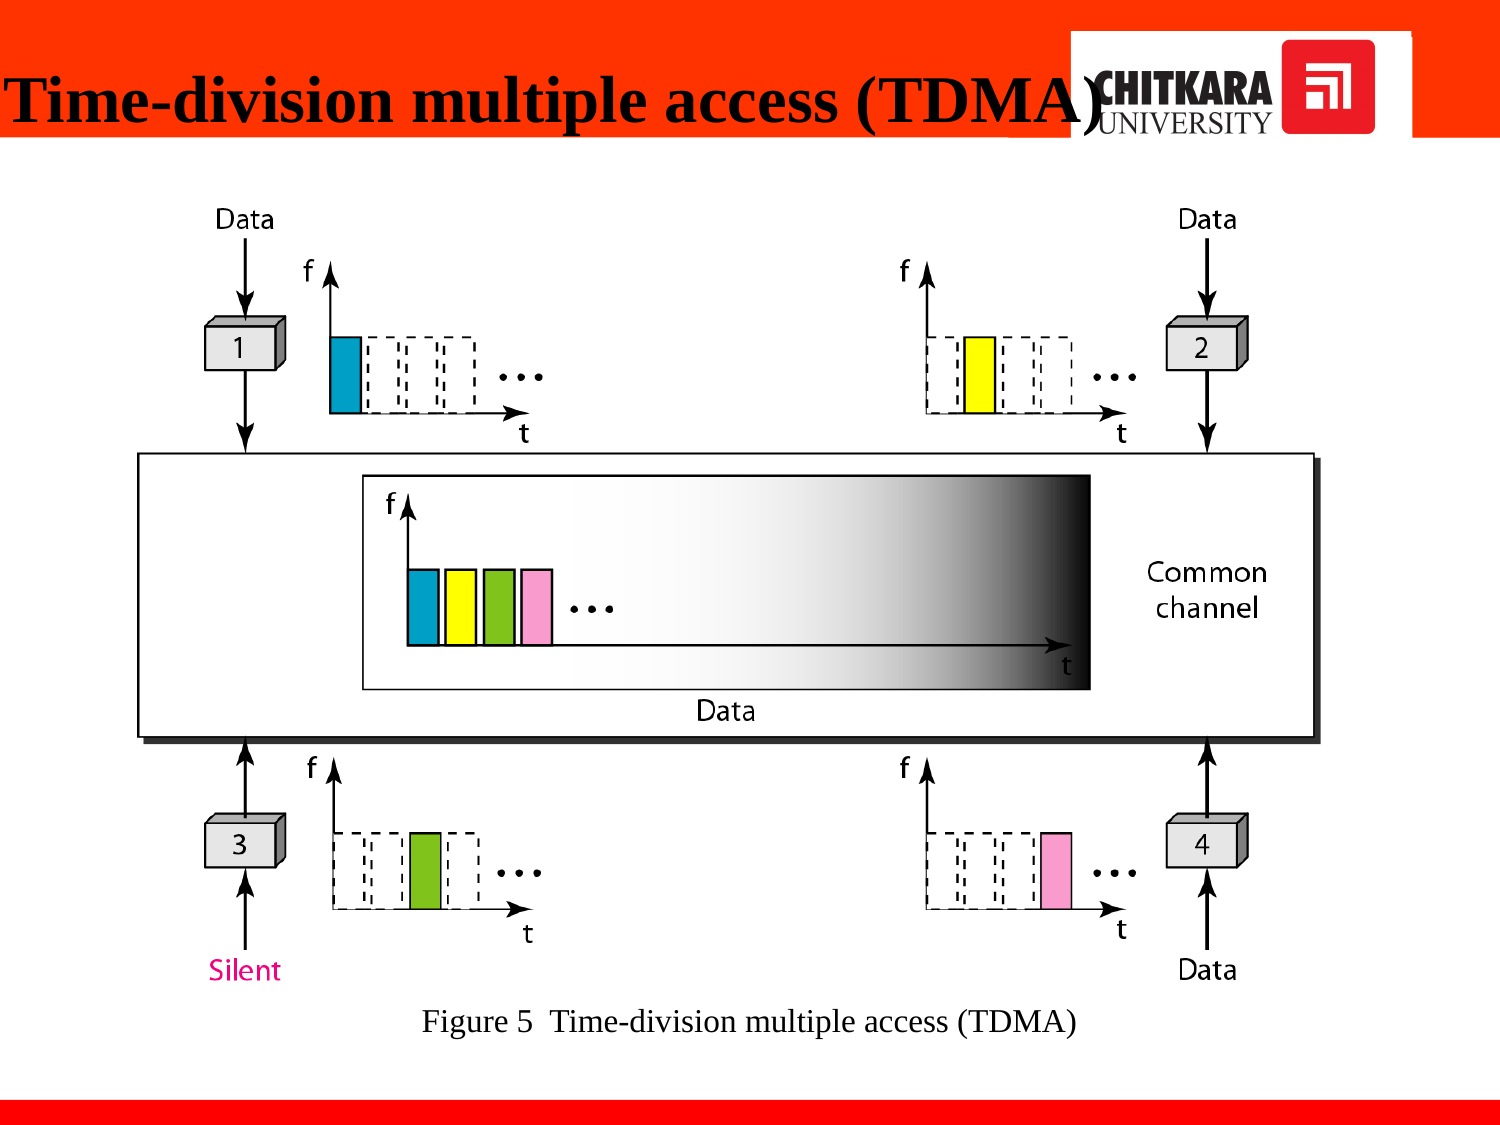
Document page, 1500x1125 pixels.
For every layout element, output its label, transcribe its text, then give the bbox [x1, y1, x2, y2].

picture [137, 203, 1321, 988]
text_box Figure 5 Time-division multiple access (TDMA) [406, 996, 1093, 1047]
text_box Time-division multiple access (TDMA) [0, 47, 1121, 143]
picture [1074, 37, 1390, 138]
